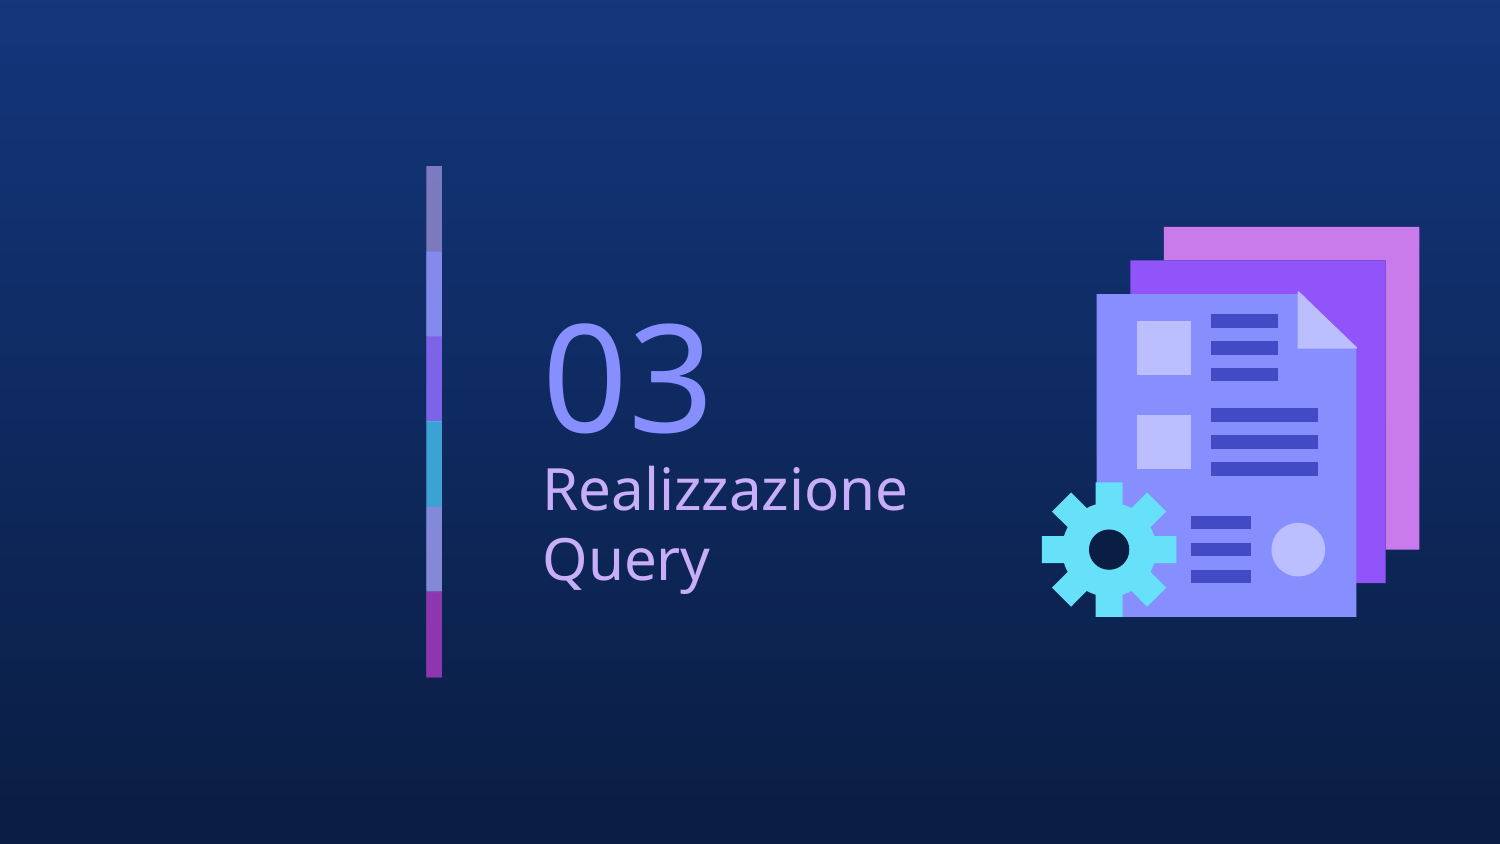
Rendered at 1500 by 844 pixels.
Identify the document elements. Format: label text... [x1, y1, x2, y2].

title Realizzazione Query [527, 472, 1022, 573]
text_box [1041, 226, 1420, 618]
title 03 [527, 271, 790, 472]
